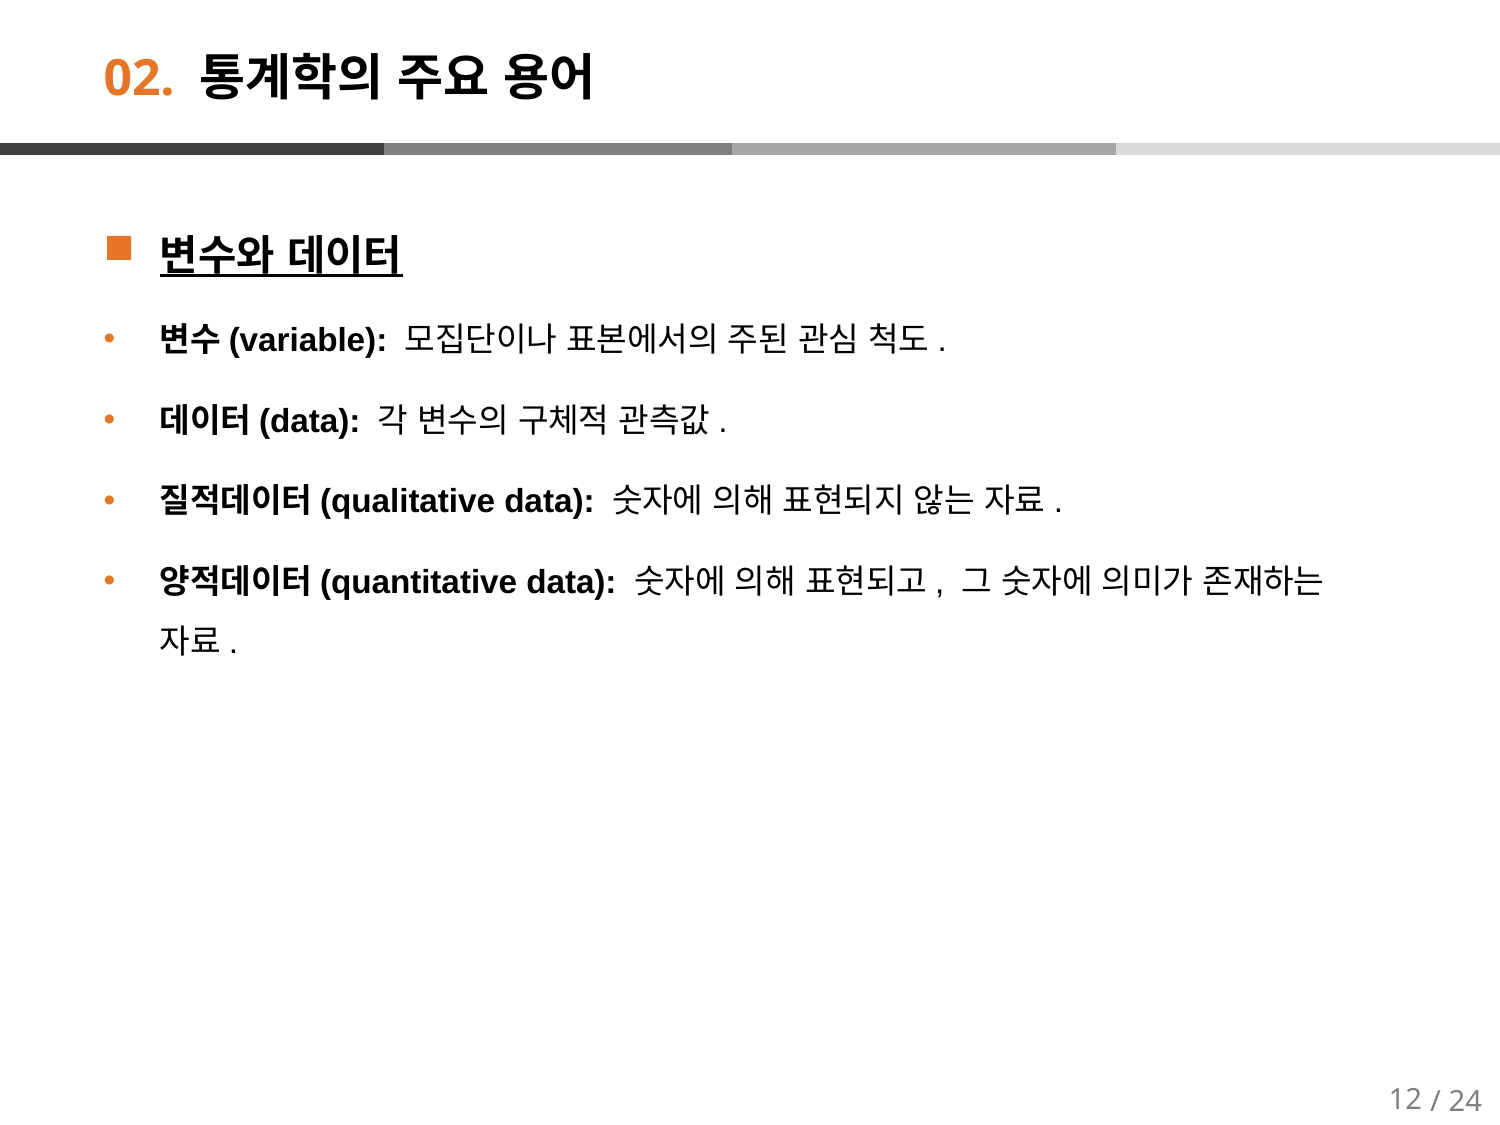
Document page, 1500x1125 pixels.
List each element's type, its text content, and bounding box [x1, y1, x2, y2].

text_box 변수(variable): 모집단이나 표본에서의 주된 관심 척도. 데이터(data): 각 변수의 구체적 관측값. 질적데이터(qualitative data): 숫자에 의해 표현되지 않는 자료. 양적데이터(quantitative data): 숫자에 의해 표현되고, 그 숫자에 의미가 존재하는 자료. [88, 290, 1365, 681]
title 02. 통계학의 주요 용어 [88, 30, 1211, 121]
list 변수와 데이터 [88, 196, 1436, 386]
